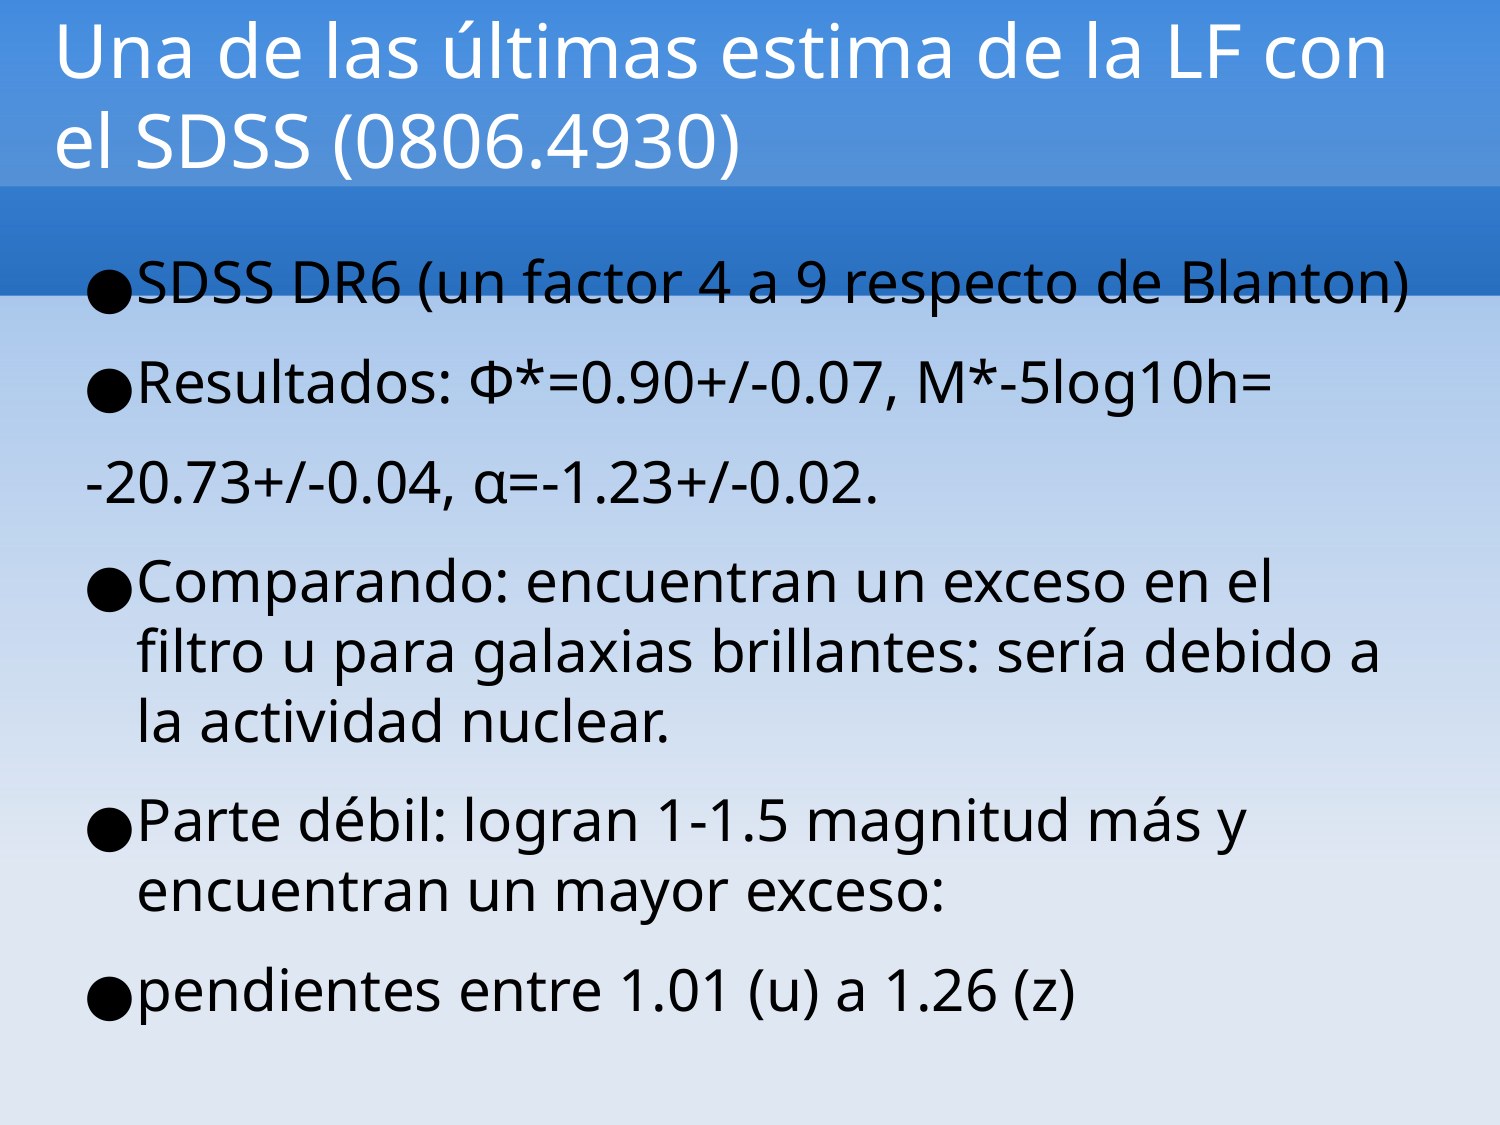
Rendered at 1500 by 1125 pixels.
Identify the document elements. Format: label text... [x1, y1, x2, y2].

text_box SDSS DR6 (un factor 4 a 9 respecto de Blanton)‏ Resultados: Ф*=0.90+/-0.07, M*-5log10h= -20.73+/-0.04, α=-1.23+/-0.02. Comparando: encuentran un exceso en el filtro u para galaxias brillantes: sería debido a la actividad nuclear. Parte débil: logran 1-1.5 magnitud más y encuentran un mayor exceso: pendientes entre 1.01 (u) a 1.26 (z) [67, 245, 1418, 1125]
picture [0, 0, 1500, 1125]
text_box Una de las últimas estima de la LF con el SDSS (0806.4930)‏ [53, 10, 1418, 178]
